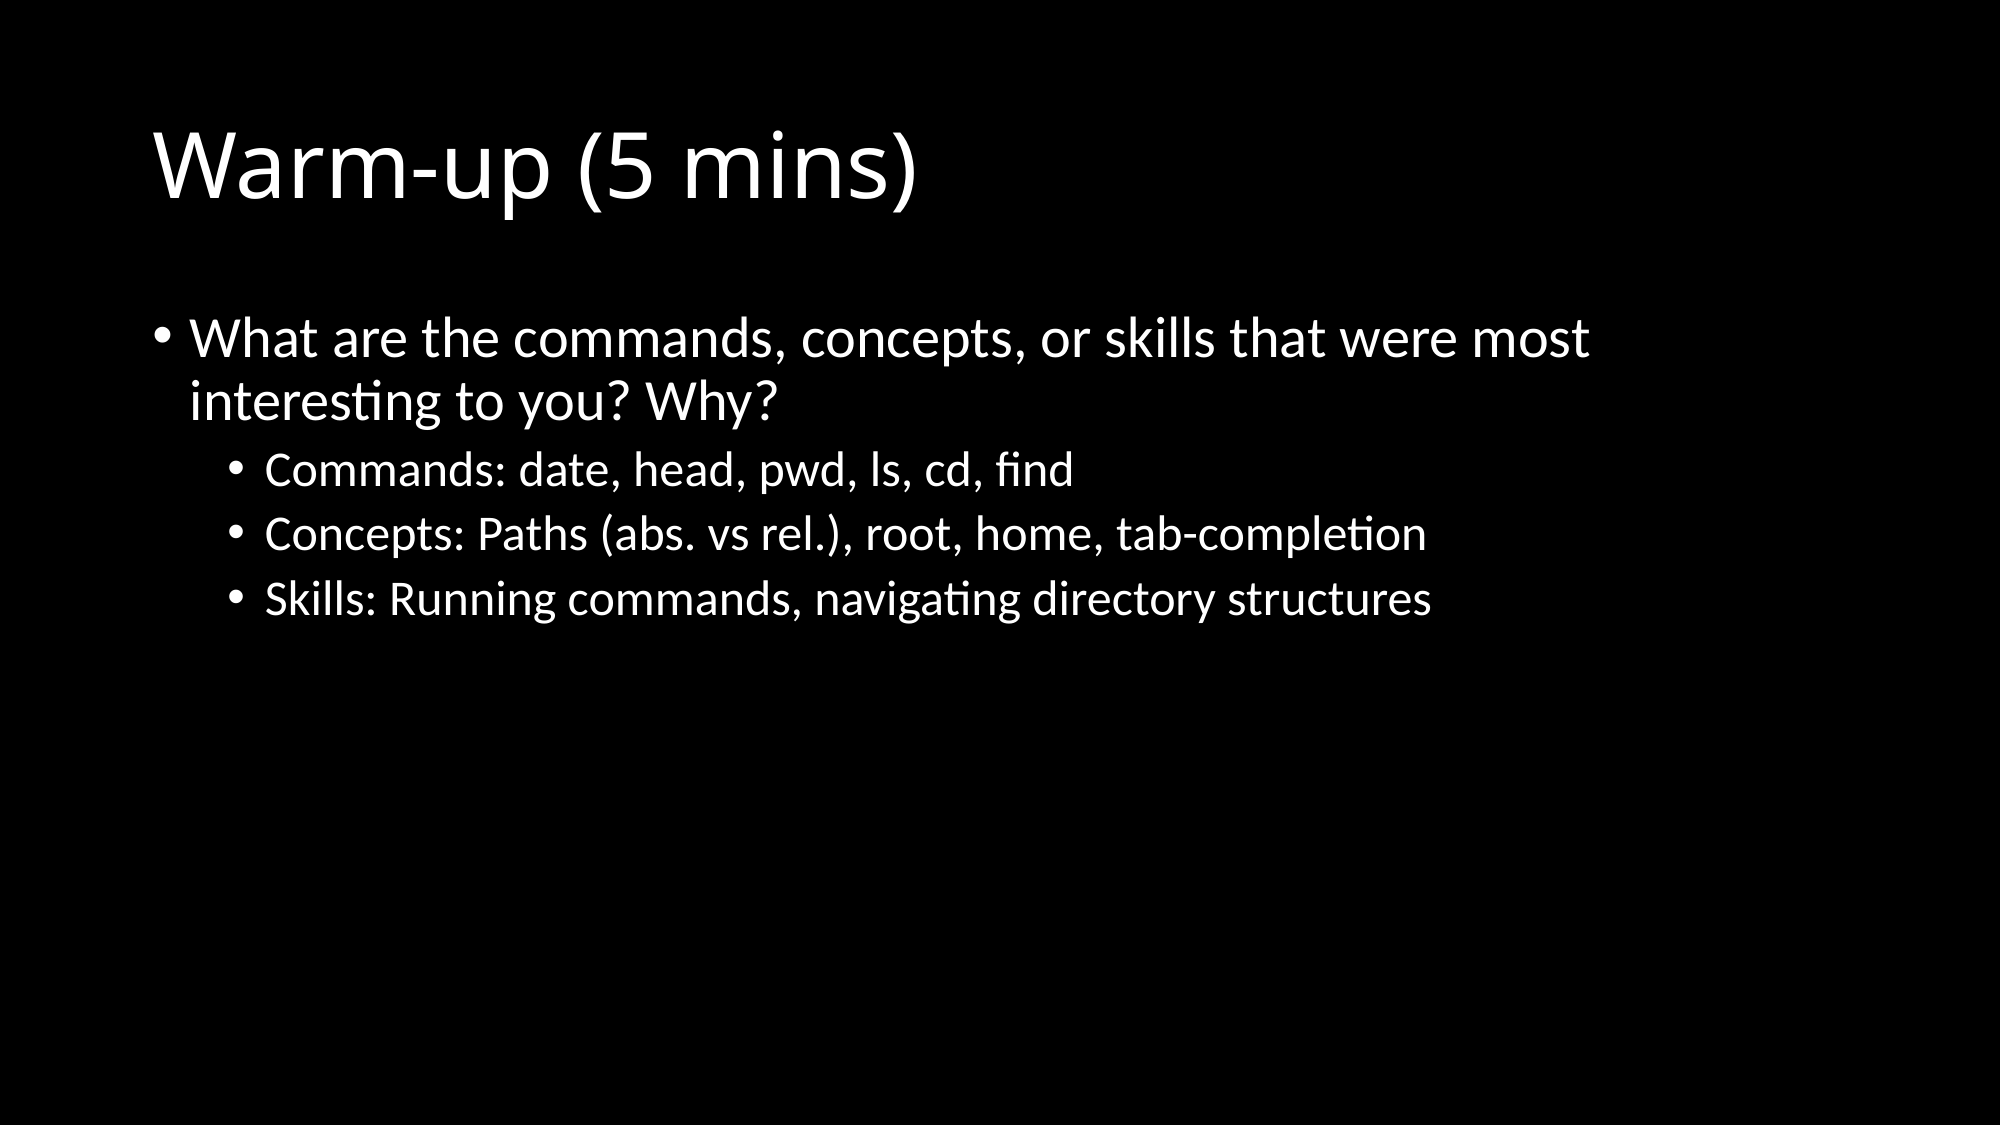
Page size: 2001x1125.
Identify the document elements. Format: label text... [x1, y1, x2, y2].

title Warm-up (5 mins) [137, 59, 1863, 278]
list What are the commands, concepts, or skills that were most interesting to you? Why? Commands: date, head, pwd, ls, cd, find Concepts: Paths (abs. vs rel.), root, home, tab-completion Skills: Running commands, navigating directory structures [137, 299, 1863, 1014]
